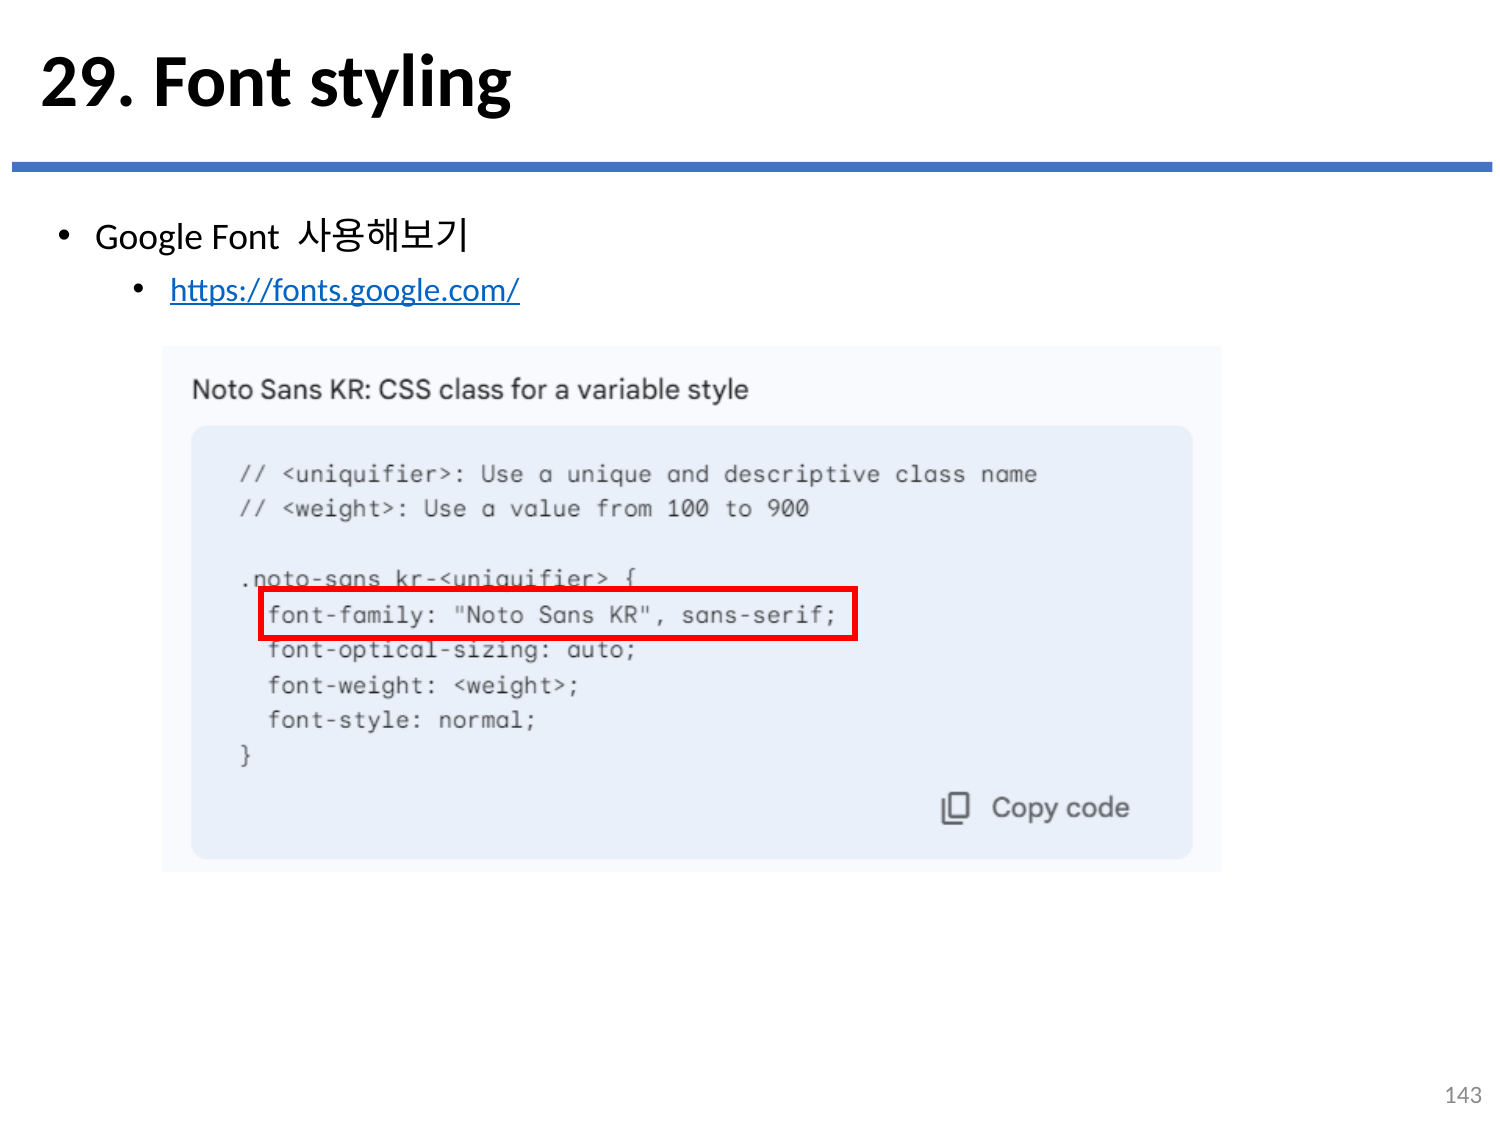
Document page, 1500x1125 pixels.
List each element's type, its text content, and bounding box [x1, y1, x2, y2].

title 29. Font styling [25, 32, 1475, 132]
picture [162, 346, 1221, 872]
list Google Font 사용해보기 https://fonts.google.com/ [42, 204, 1453, 1104]
slide_number 143 [1159, 1063, 1498, 1124]
